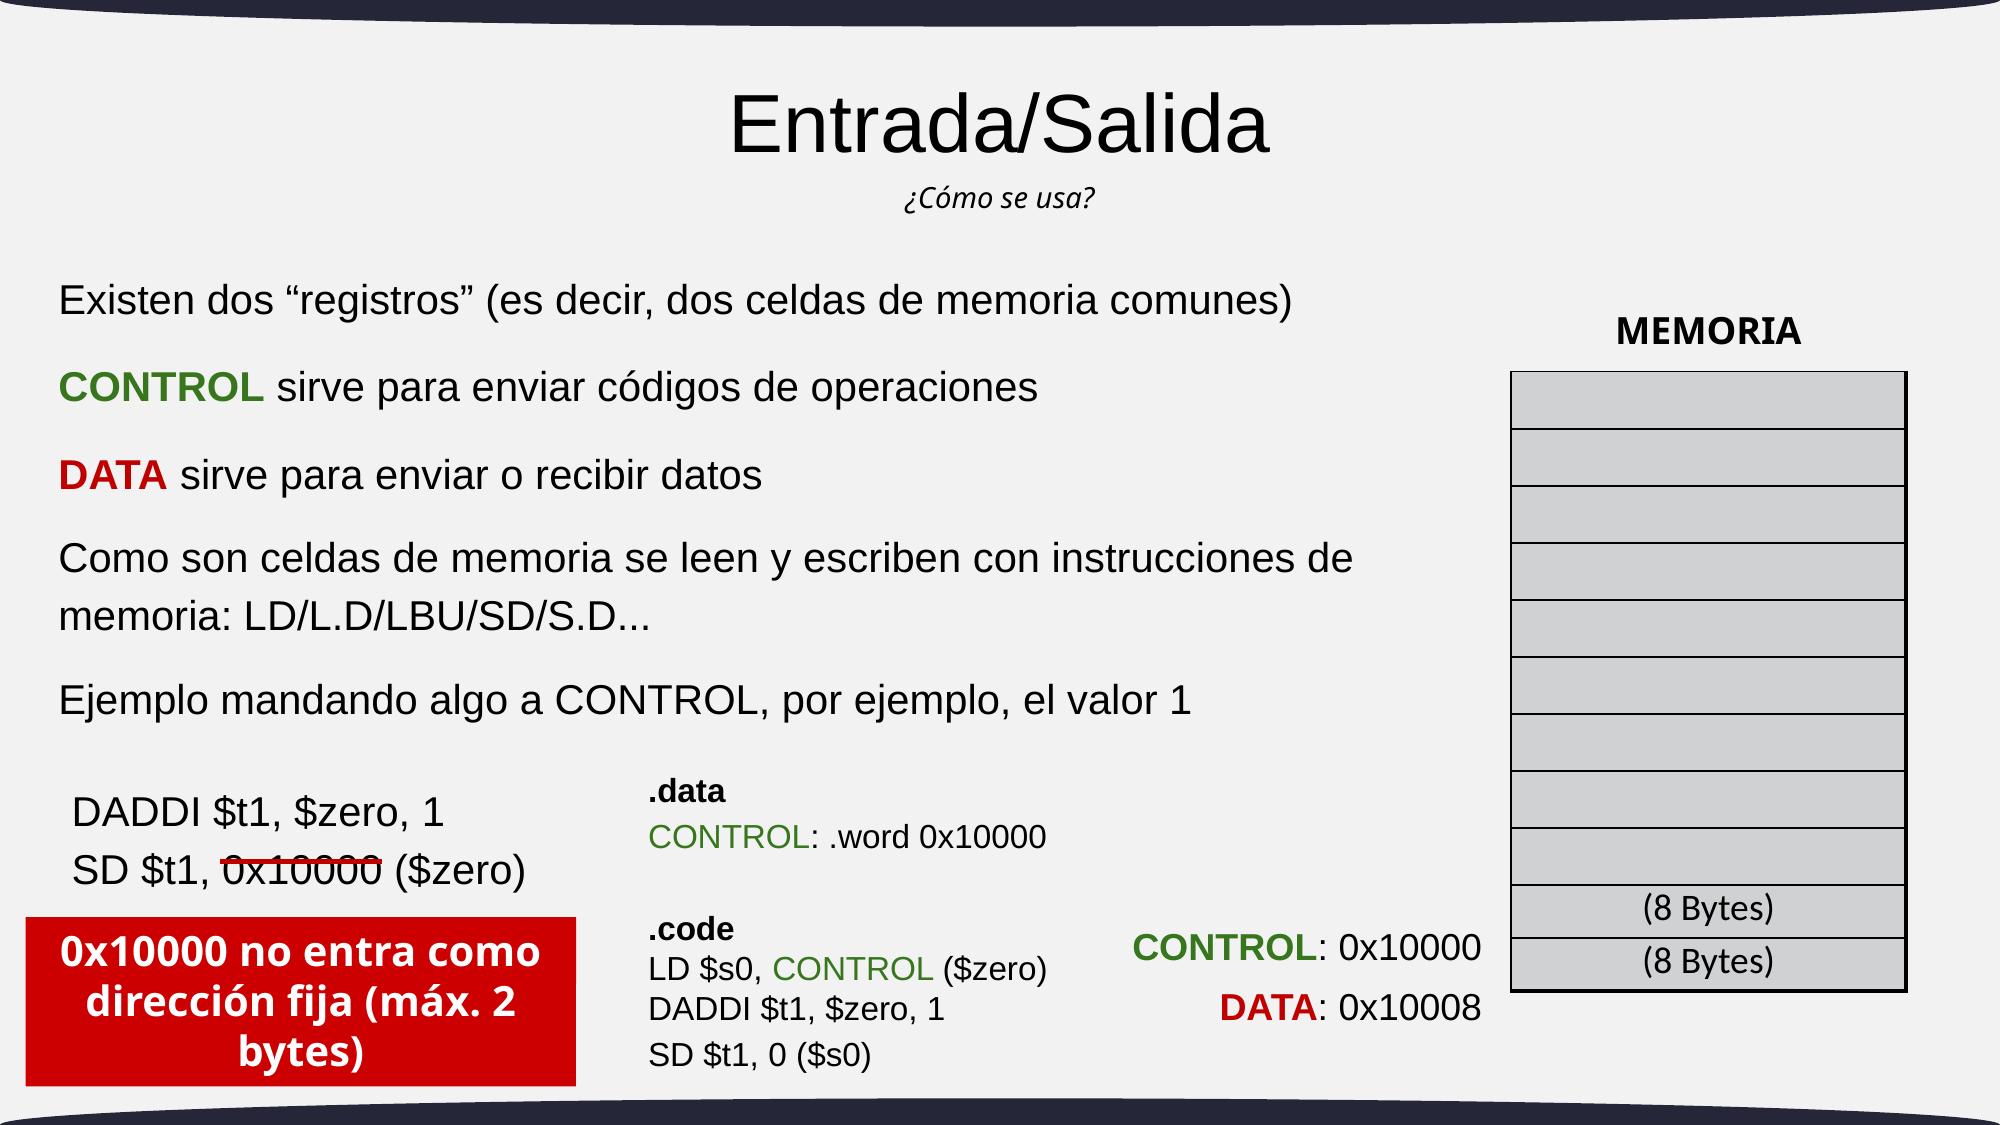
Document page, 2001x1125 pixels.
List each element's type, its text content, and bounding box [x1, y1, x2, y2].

table_cell [1512, 772, 1904, 827]
title Entrada/Salida [513, 55, 1487, 197]
title CONTROL: 0x10000 [1120, 911, 1497, 971]
title DATA: 0x10008 [1120, 971, 1497, 1032]
table_cell [1512, 829, 1904, 884]
title DATA sirve para enviar o recibir datos [43, 429, 1463, 509]
title DADDI $t1, $zero, 1 SD $t1, 0x10000 ($zero) [56, 750, 543, 860]
table_cell [1512, 601, 1904, 656]
title .data CONTROL: .word 0x10000 .code LD $s0, CONTROL ($zero) DADDI $t1, $zero, 1 SD $t1, 0 ($s0) [633, 766, 1120, 1070]
table_cell [1512, 658, 1904, 713]
title Como son celdas de memoria se leen y escriben con instrucciones de memoria: LD/L.D/LBU/SD/S.D... [43, 517, 1463, 645]
table_cell [1512, 544, 1904, 599]
title Existen dos “registros” (es decir, dos celdas de memoria comunes) [43, 254, 1463, 334]
table_cell [1512, 715, 1904, 770]
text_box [25, 861, 577, 1087]
table_cell (8 Bytes) [1512, 939, 1904, 989]
table_cell [1512, 487, 1904, 542]
text_box MEMORIA [1511, 299, 1906, 375]
table_cell (8 Bytes) [1512, 886, 1904, 937]
table_header [1512, 375, 1904, 428]
table_cell [1512, 430, 1904, 485]
text_box ¿Cómo se usa? [659, 172, 1341, 223]
title Ejemplo mandando algo a CONTROL, por ejemplo, el valor 1 [43, 654, 1463, 734]
title CONTROL sirve para enviar códigos de operaciones [43, 342, 1463, 421]
